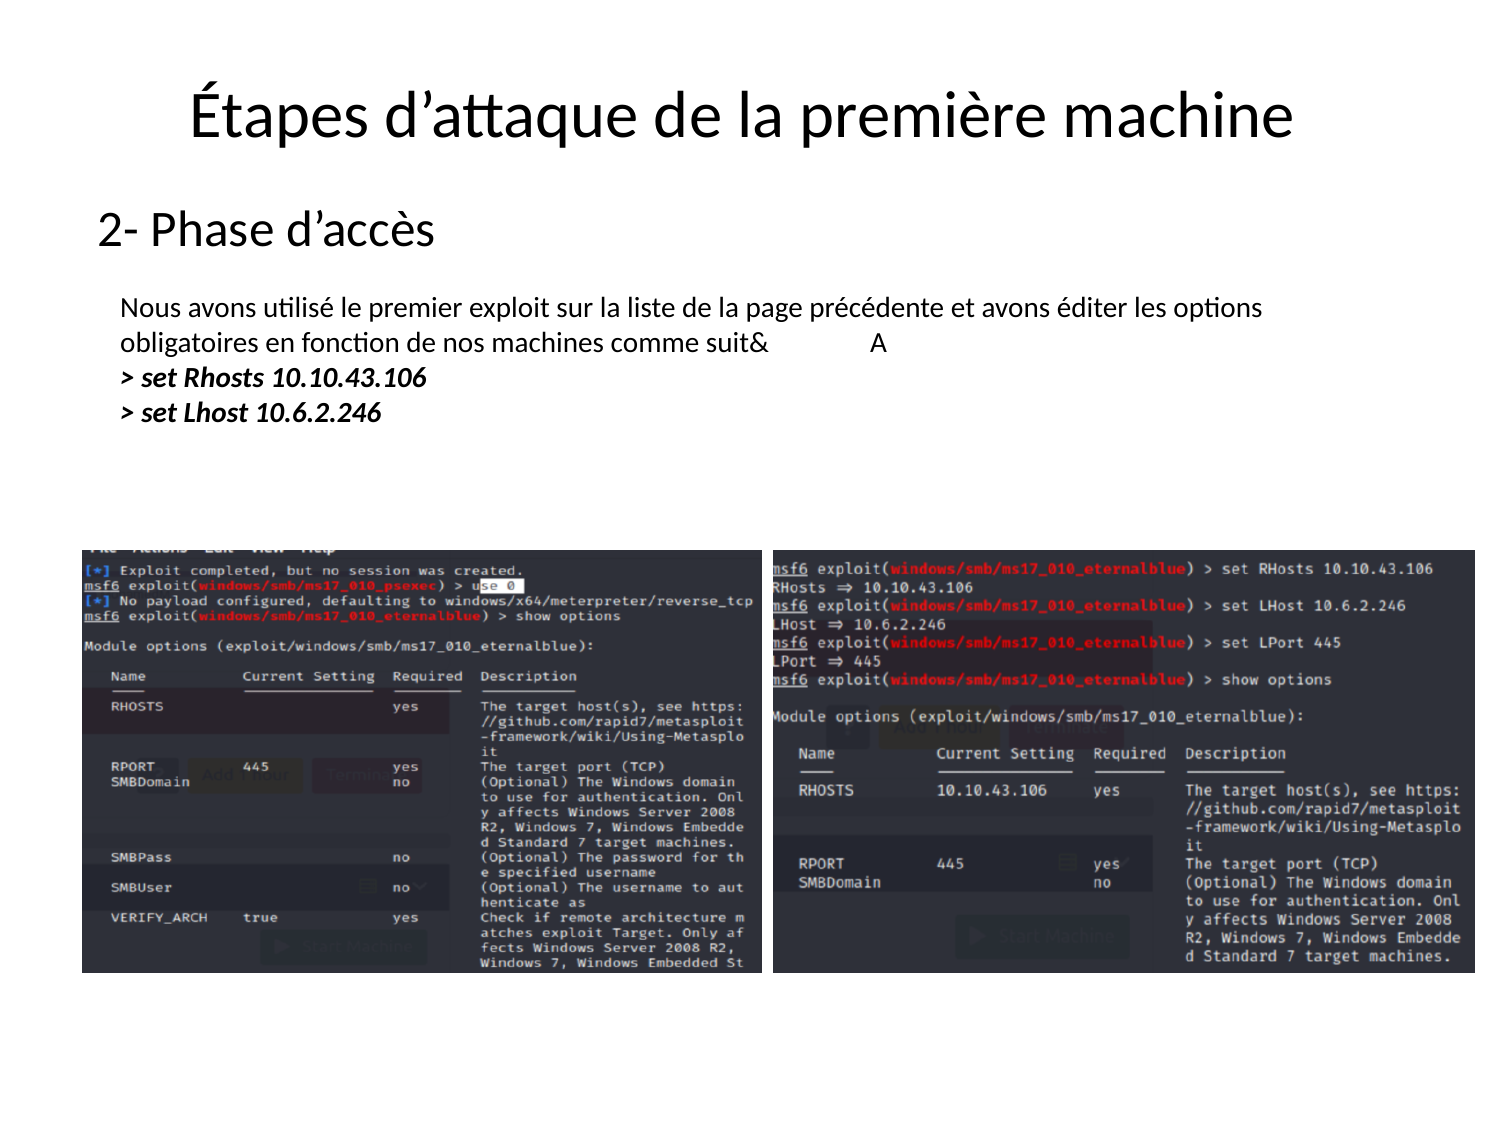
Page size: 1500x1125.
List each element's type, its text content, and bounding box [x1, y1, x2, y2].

list 2- Phase d’accès [82, 187, 1432, 265]
picture [773, 550, 1475, 973]
title Étapes d’attaque de la première machine [75, 45, 1425, 176]
text_box Nous avons utilisé le premier exploit sur la liste de la page précédente et avons éditer les options obligatoires en fonction de nos machines comme suit& A > set Rhosts 10.10.43.106 > set Lhost 10.6.2.246 [105, 281, 1289, 471]
picture [81, 550, 762, 973]
